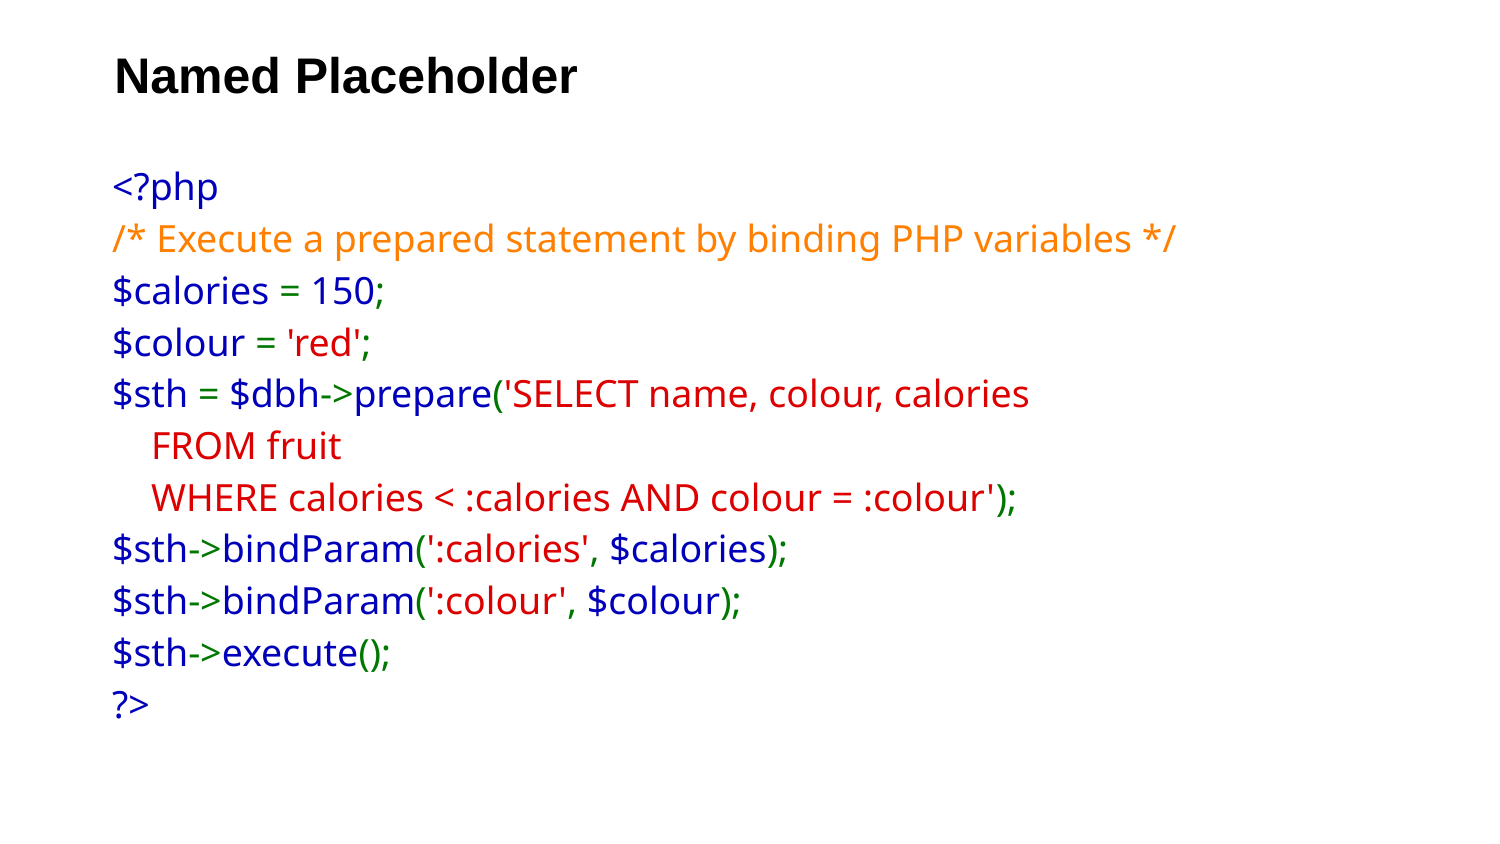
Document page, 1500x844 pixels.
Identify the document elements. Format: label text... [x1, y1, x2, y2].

list <?php /* Execute a prepared statement by binding PHP variables */ $calories = 150; $colour = 'red'; $sth = $dbh->prepare('SELECT name, colour, calories FROM fruit WHERE calories < :calories AND colour = :colour'); $sth->bindParam(':calories', $calories); $sth->bindParam(':colour', $colour); $sth->execute(); ?> [97, 141, 1424, 844]
text_box Named Placeholder [99, 28, 1412, 132]
